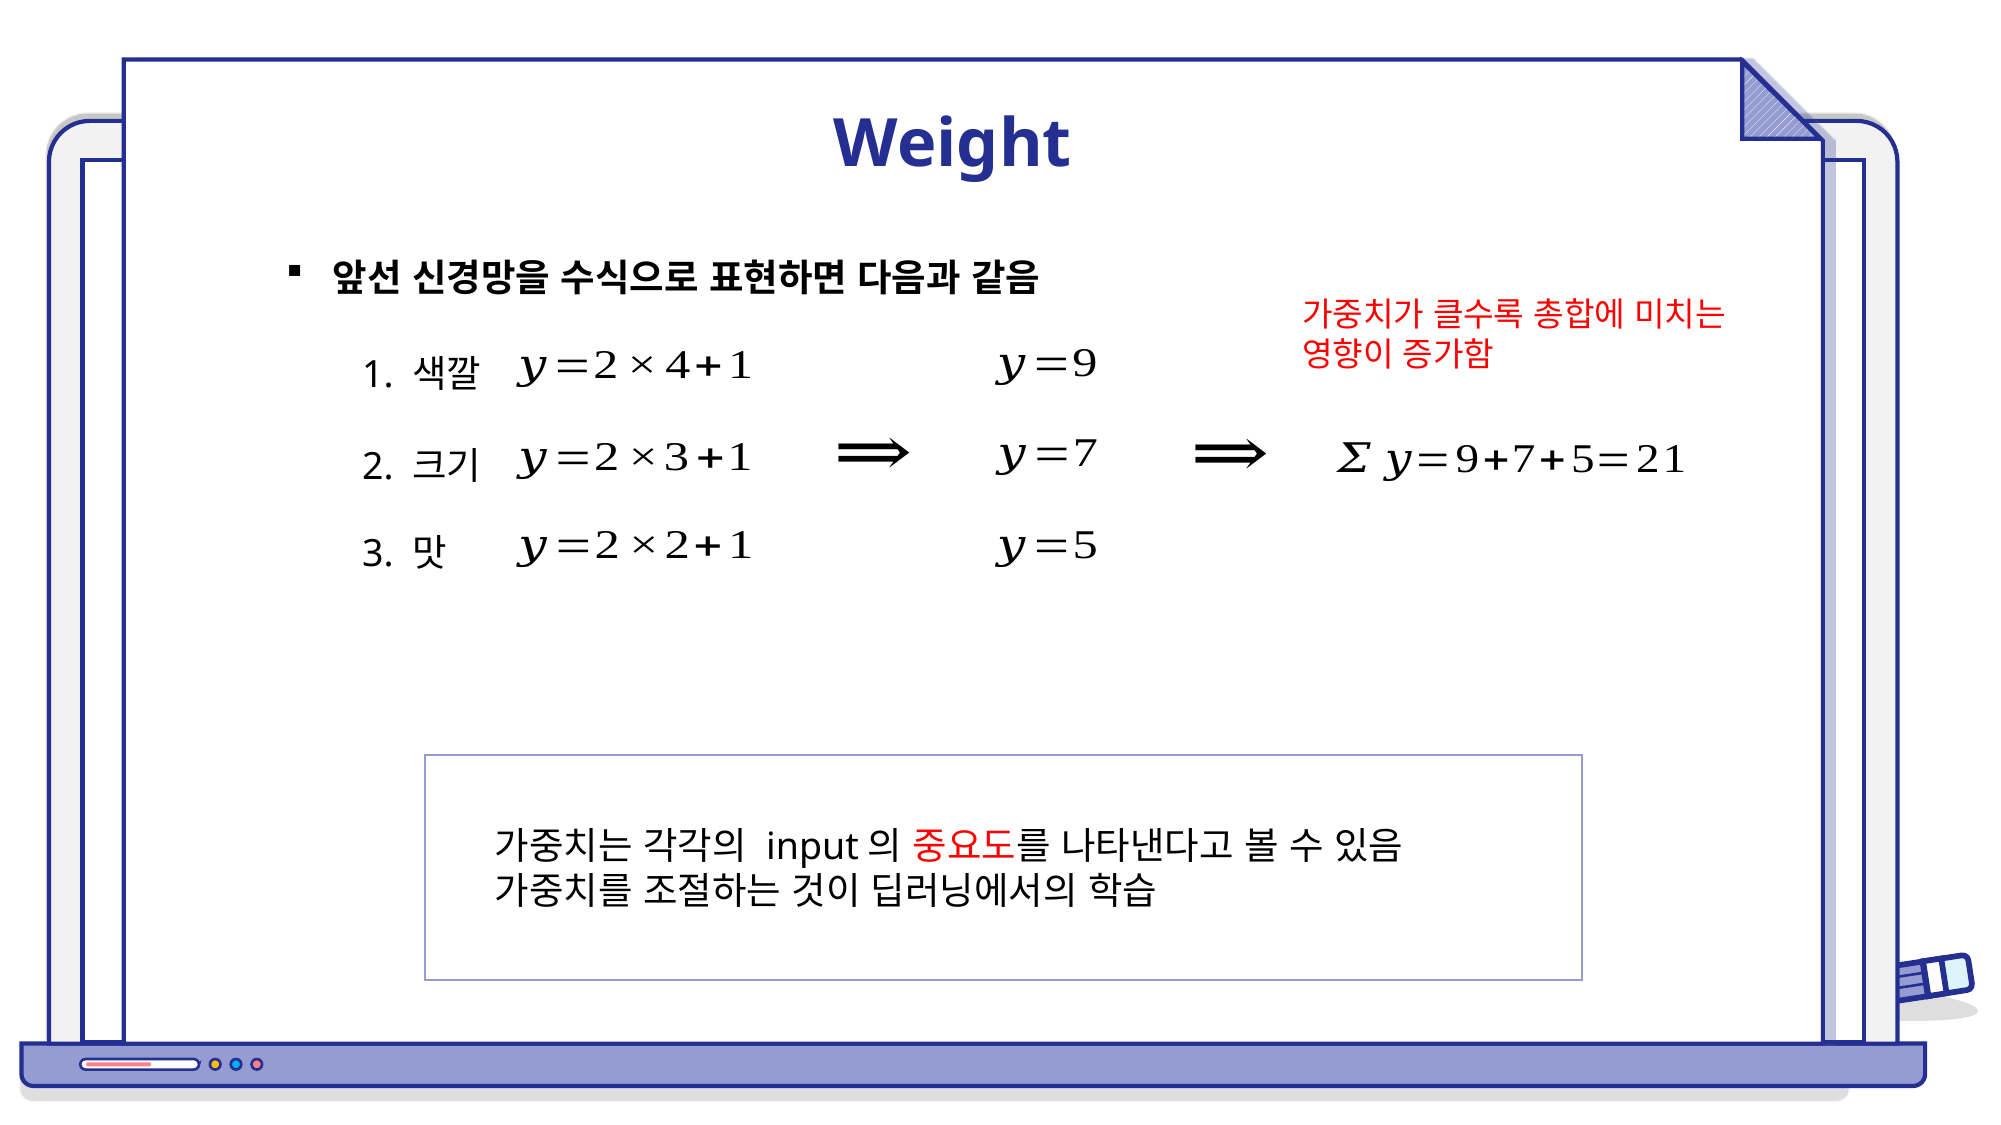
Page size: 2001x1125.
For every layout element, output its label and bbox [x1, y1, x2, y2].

text_box [21, 59, 1979, 1086]
